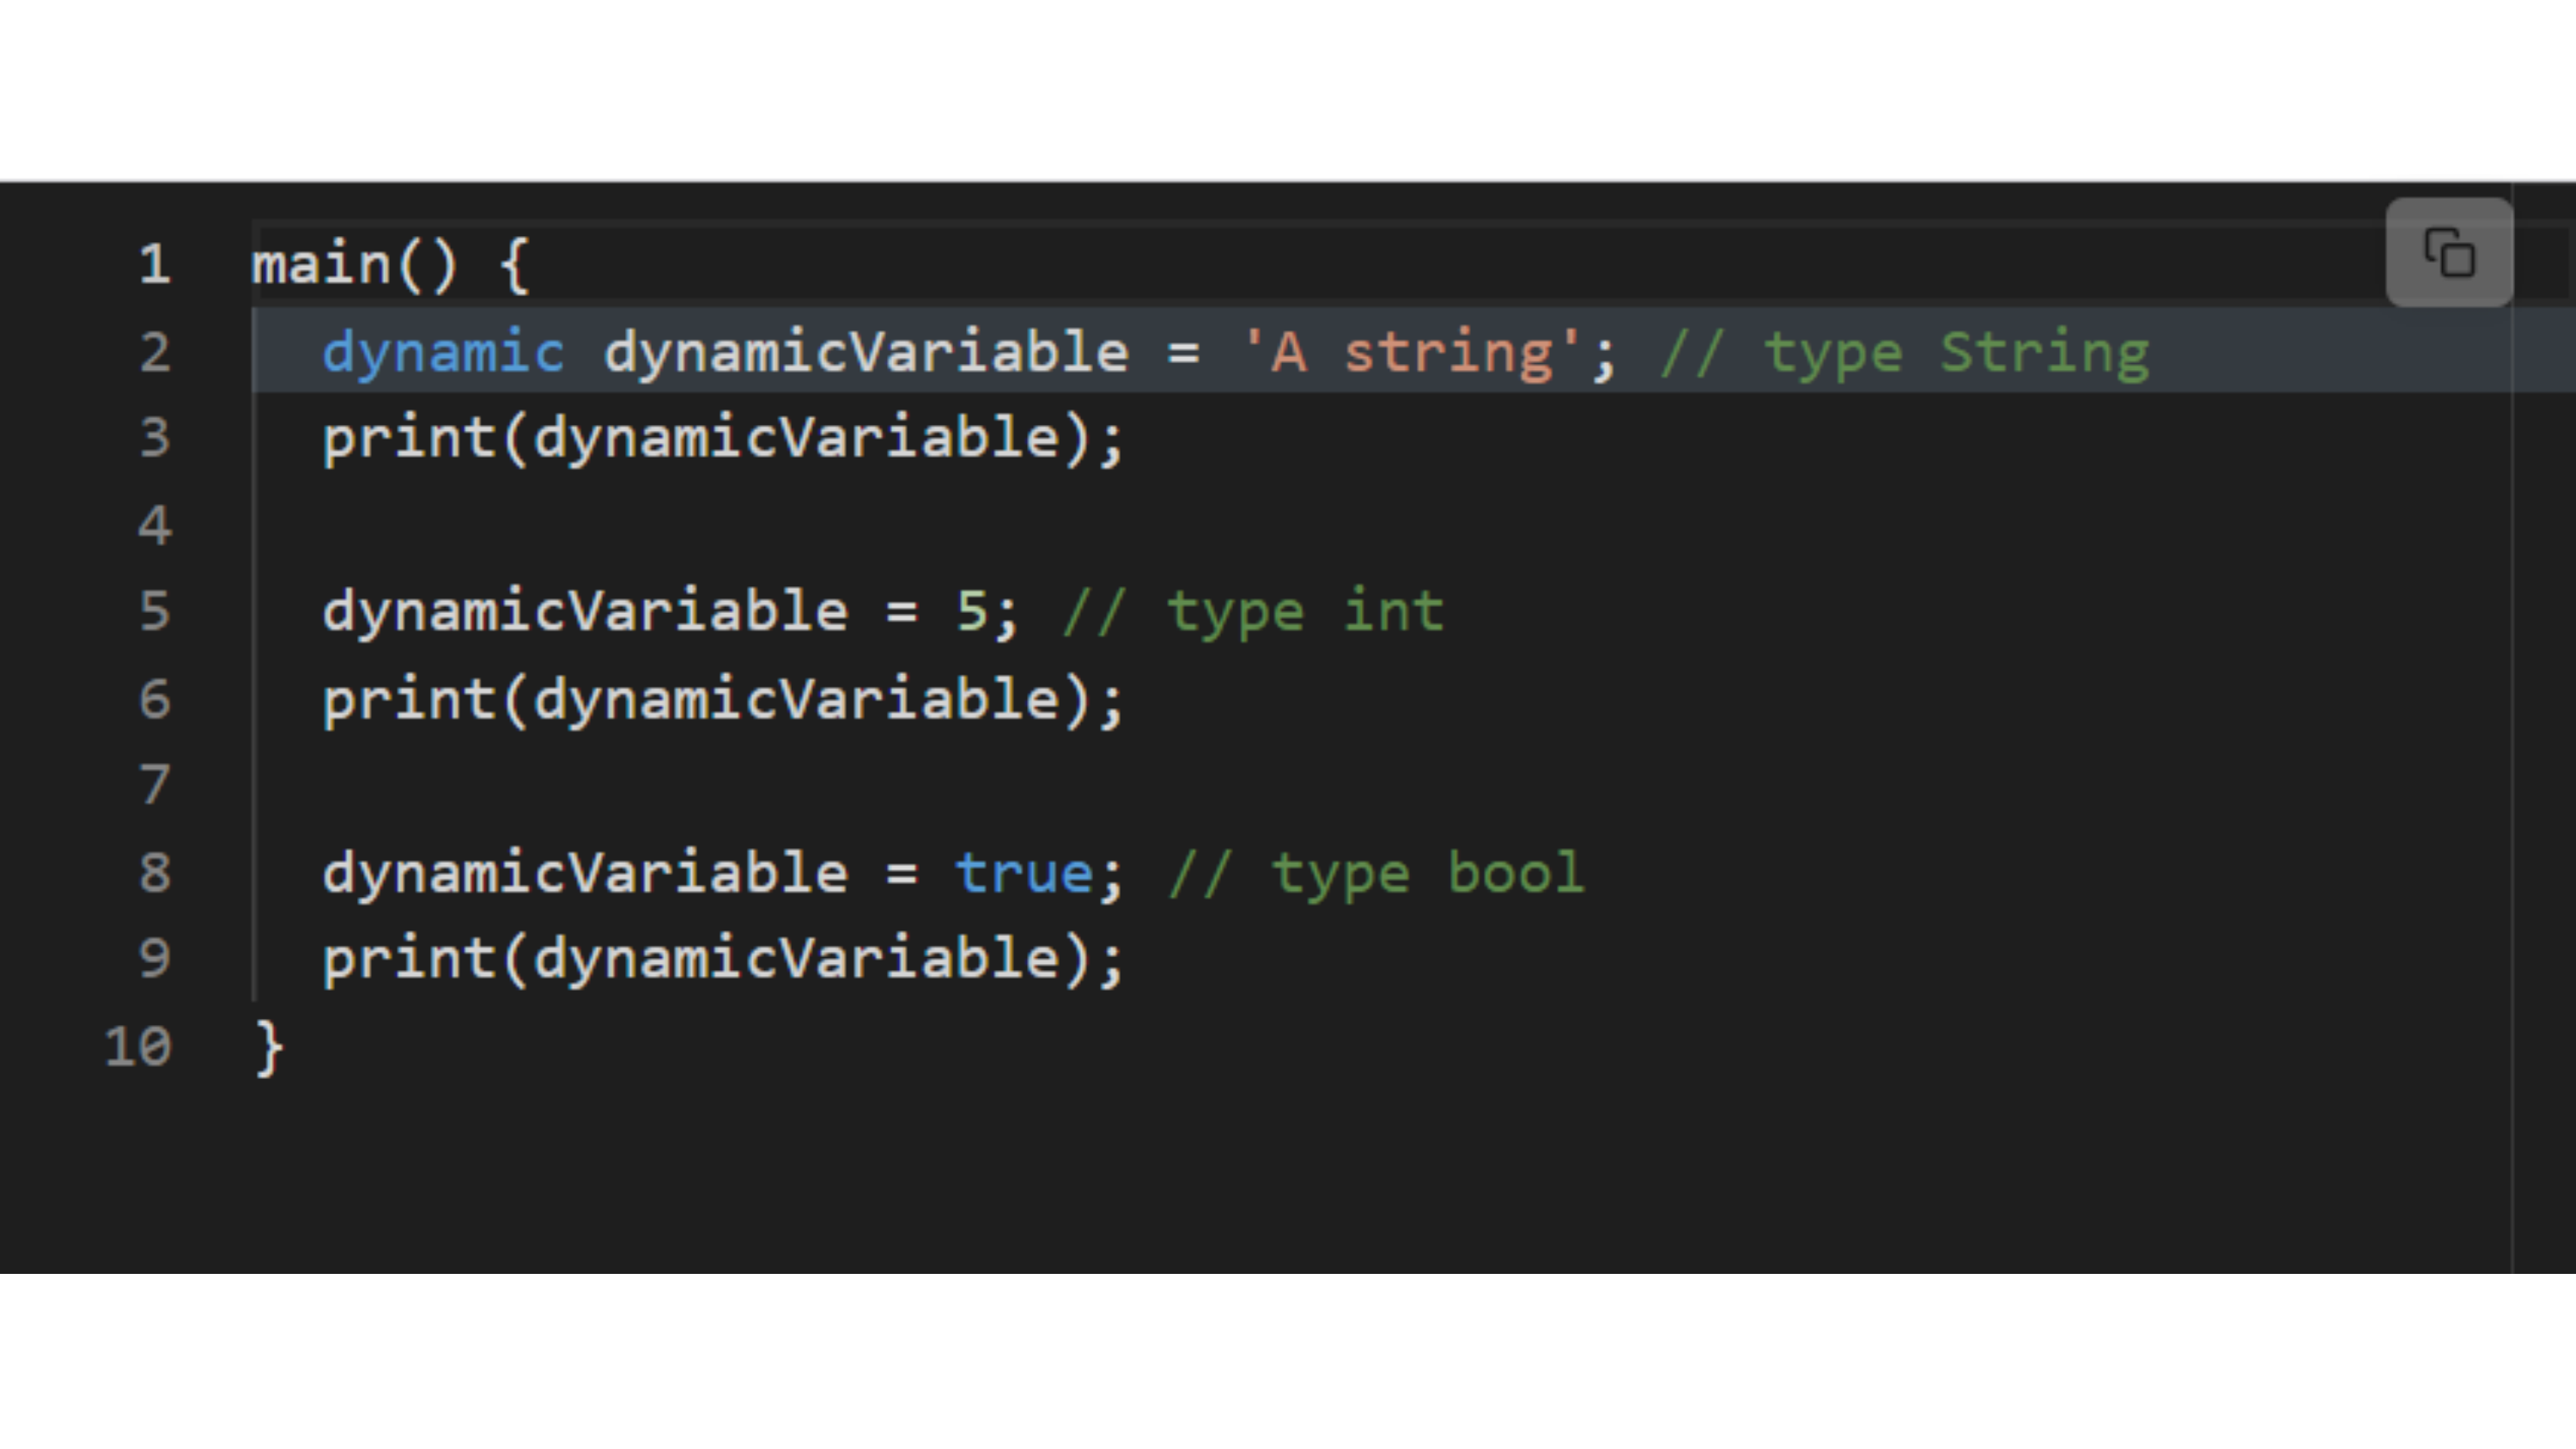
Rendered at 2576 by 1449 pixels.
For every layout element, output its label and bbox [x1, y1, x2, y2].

picture [0, 174, 2576, 1275]
